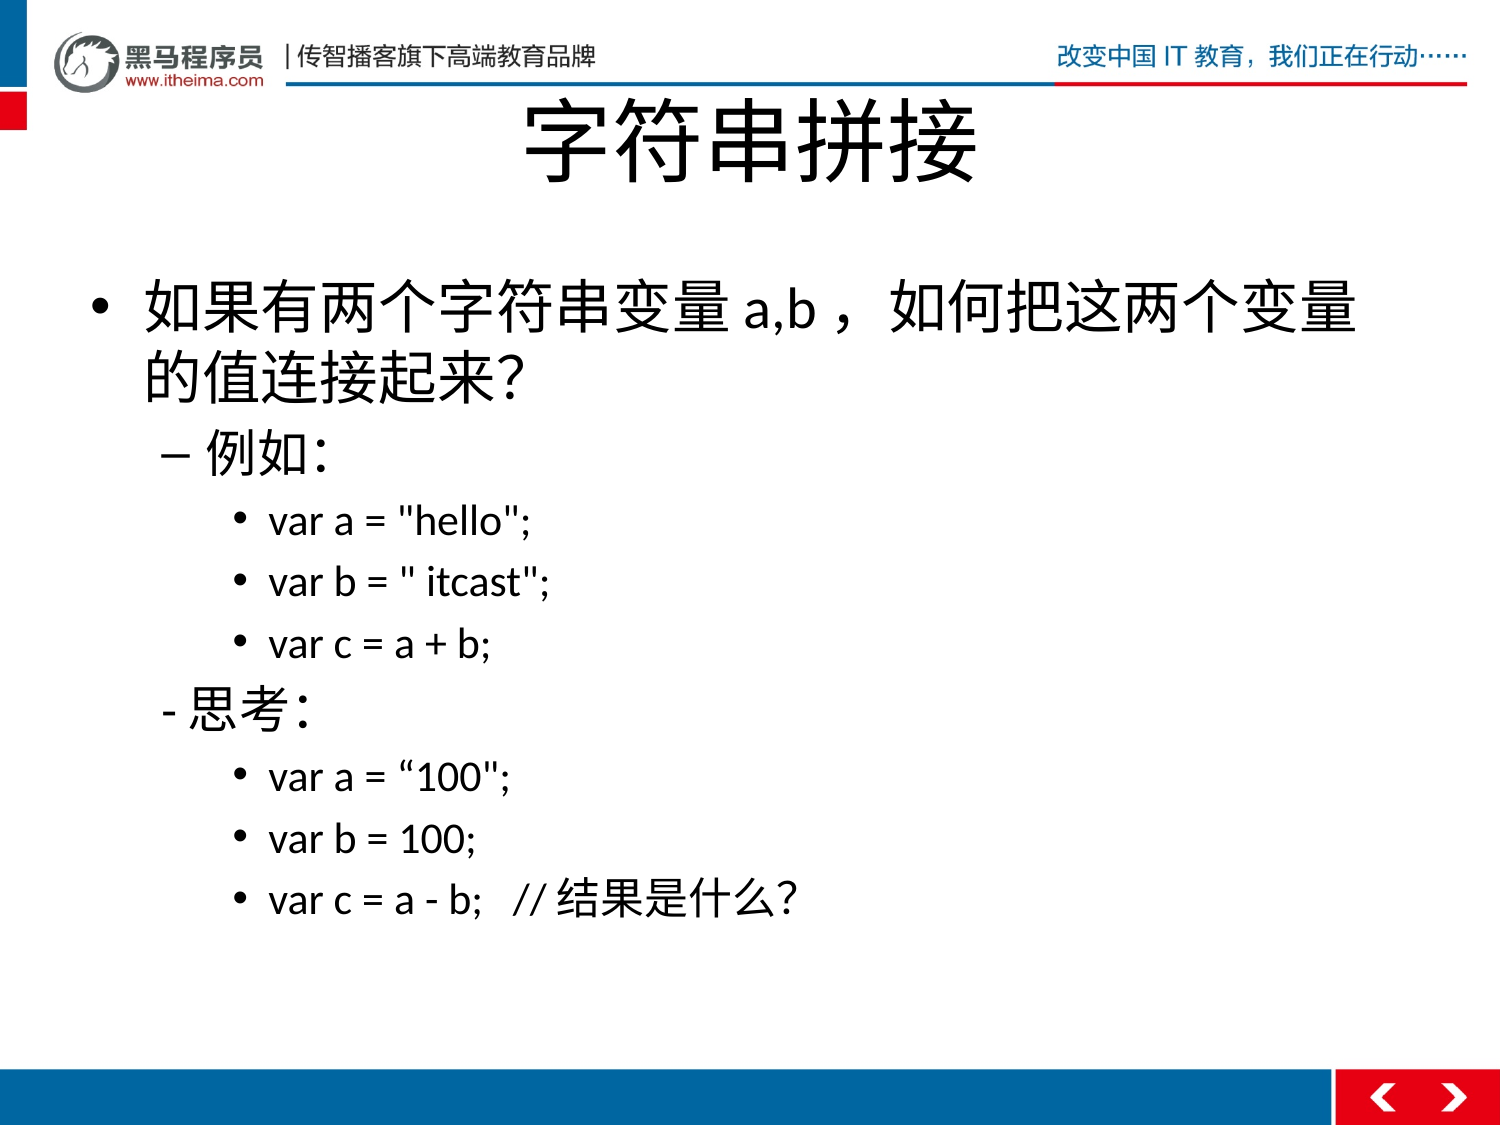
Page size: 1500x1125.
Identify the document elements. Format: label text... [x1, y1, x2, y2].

picture [0, 0, 1500, 1125]
list 如果有两个字符串变量a,b，如何把这两个变量的值连接起来？ 例如： var a = "hello"; var b = " itcast"; var c = a + b; -思考： var a = “100"; var b = 100; var c = a - b; //结果是什么？ [75, 262, 1425, 1005]
title 字符串拼接 [75, 45, 1425, 233]
